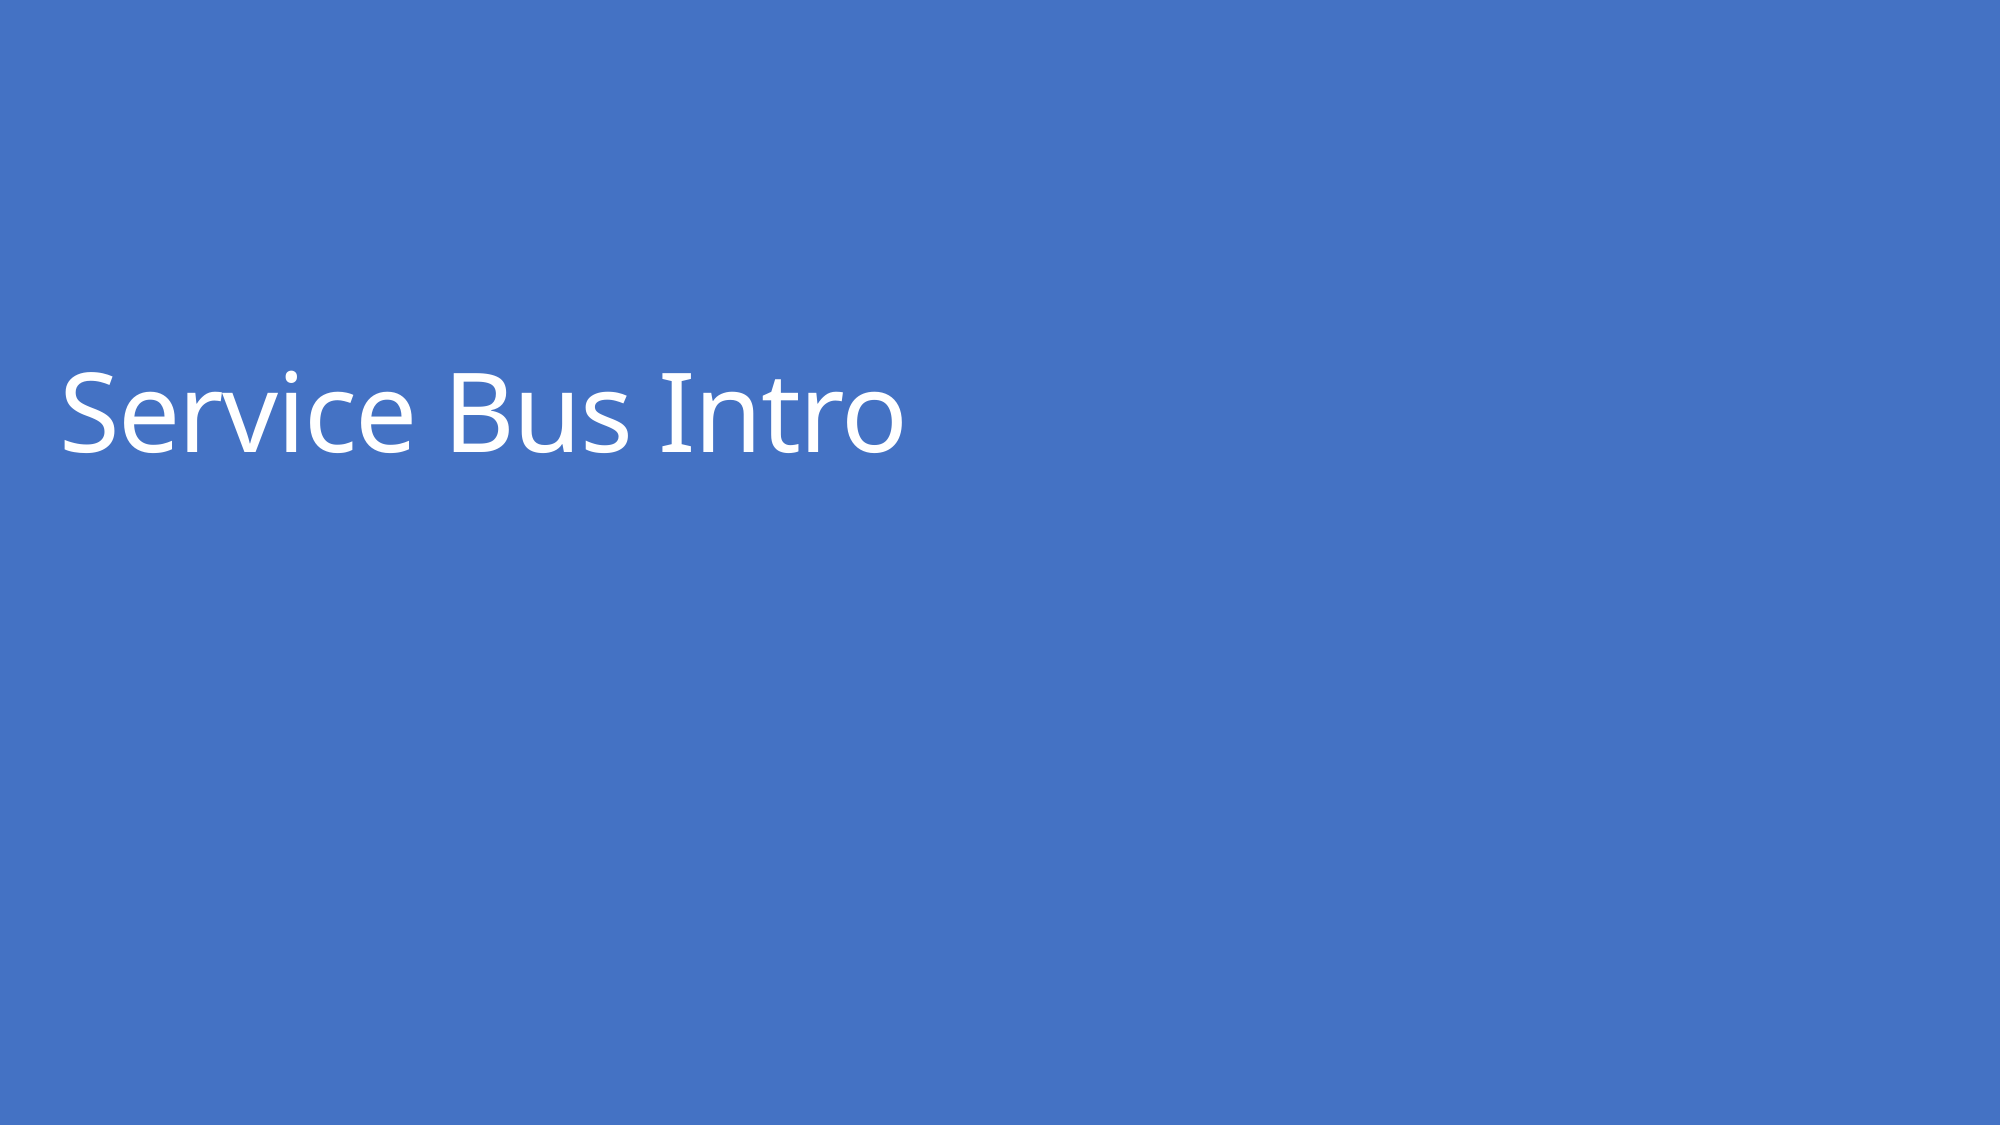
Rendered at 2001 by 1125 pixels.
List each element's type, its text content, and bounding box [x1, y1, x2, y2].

title Service Bus Intro [44, 341, 1662, 493]
